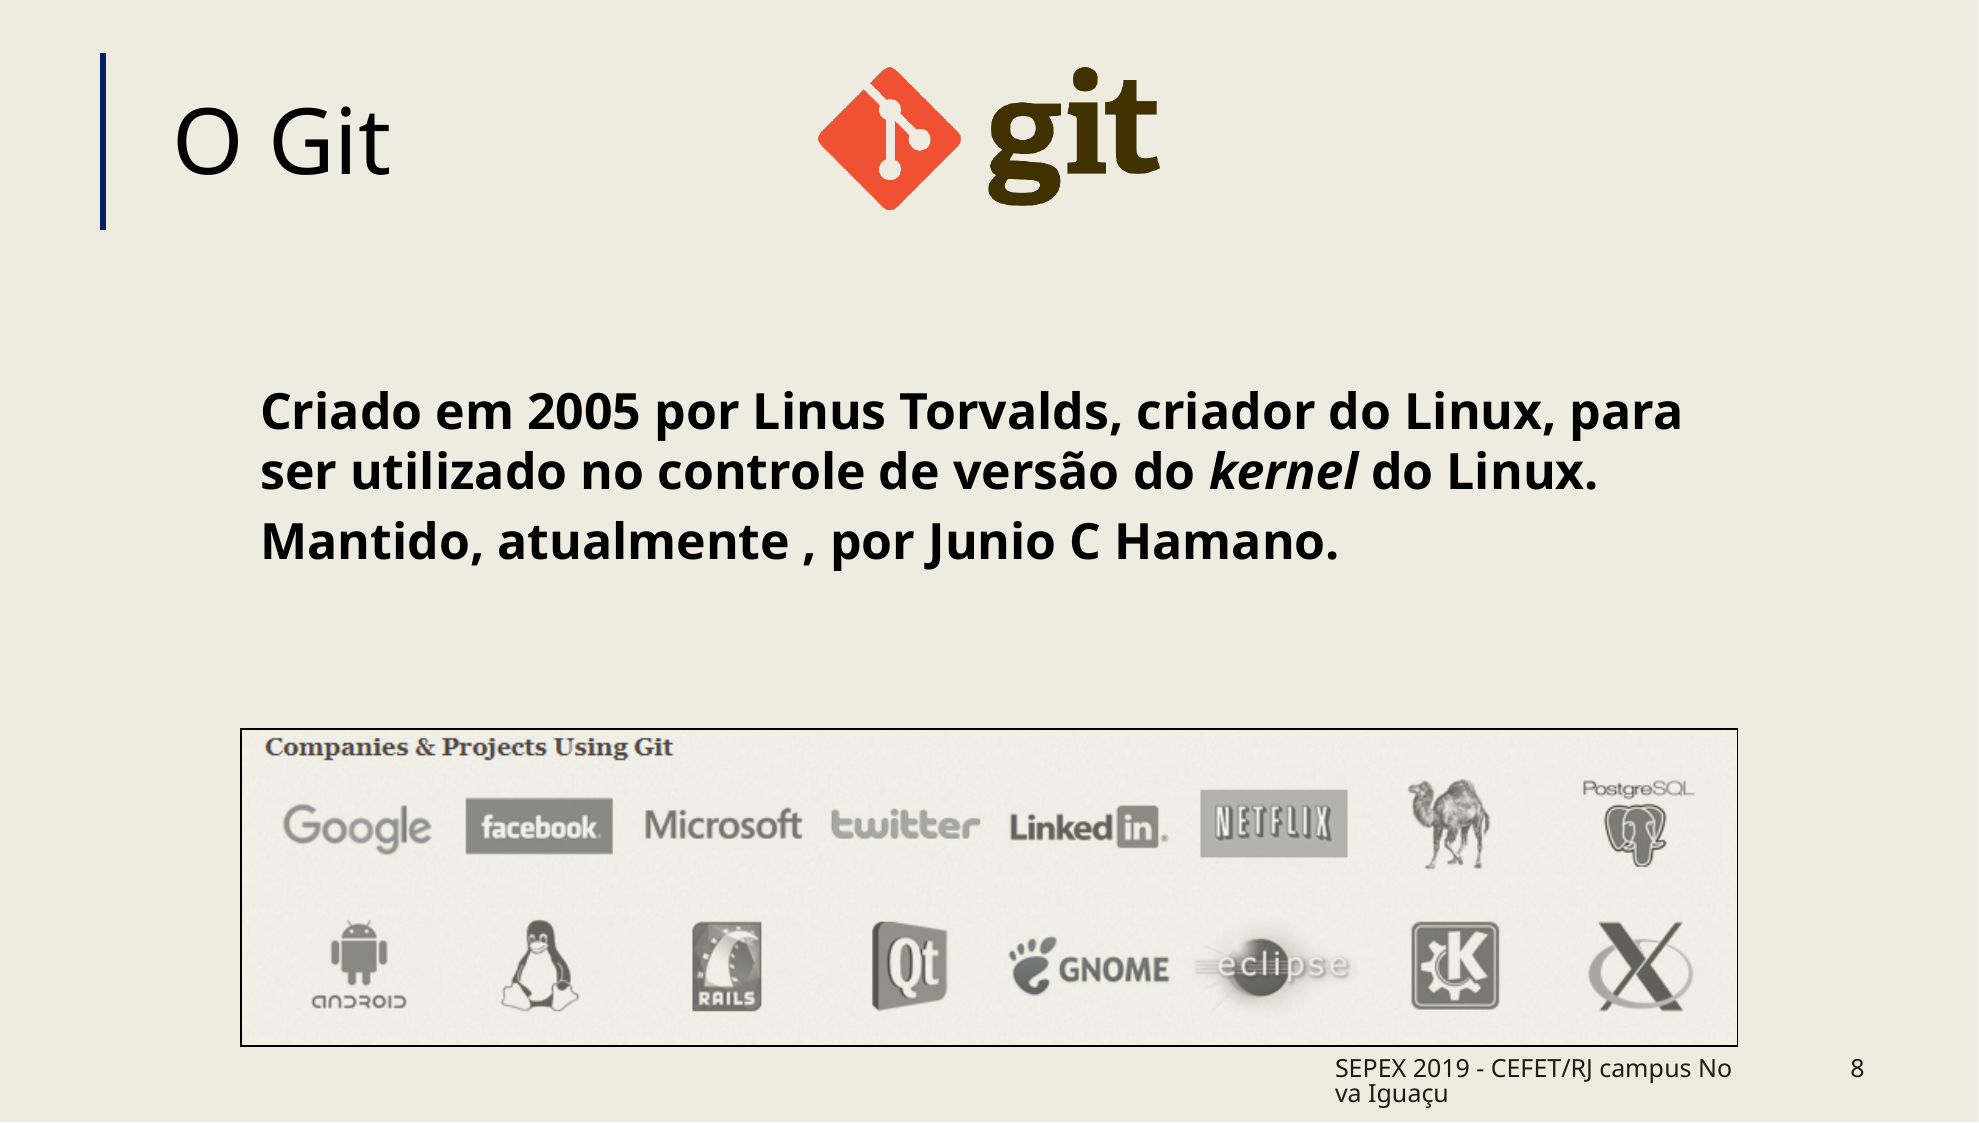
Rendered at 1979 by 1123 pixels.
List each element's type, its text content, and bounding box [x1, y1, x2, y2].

list Criado em 2005 por Linus Torvalds, criador do Linux, para ser utilizado no controle de versão do kernel do Linux. Mantido, atualmente , por Junio C Hamano. [245, 372, 1746, 987]
picture [241, 729, 1738, 1046]
title O Git [98, 44, 1880, 232]
picture [818, 66, 1160, 210]
slide_number 8 [1804, 1040, 1880, 1100]
footer SEPEX 2019 - CEFET/RJ campus Nova Iguaçu [1320, 1040, 1758, 1100]
